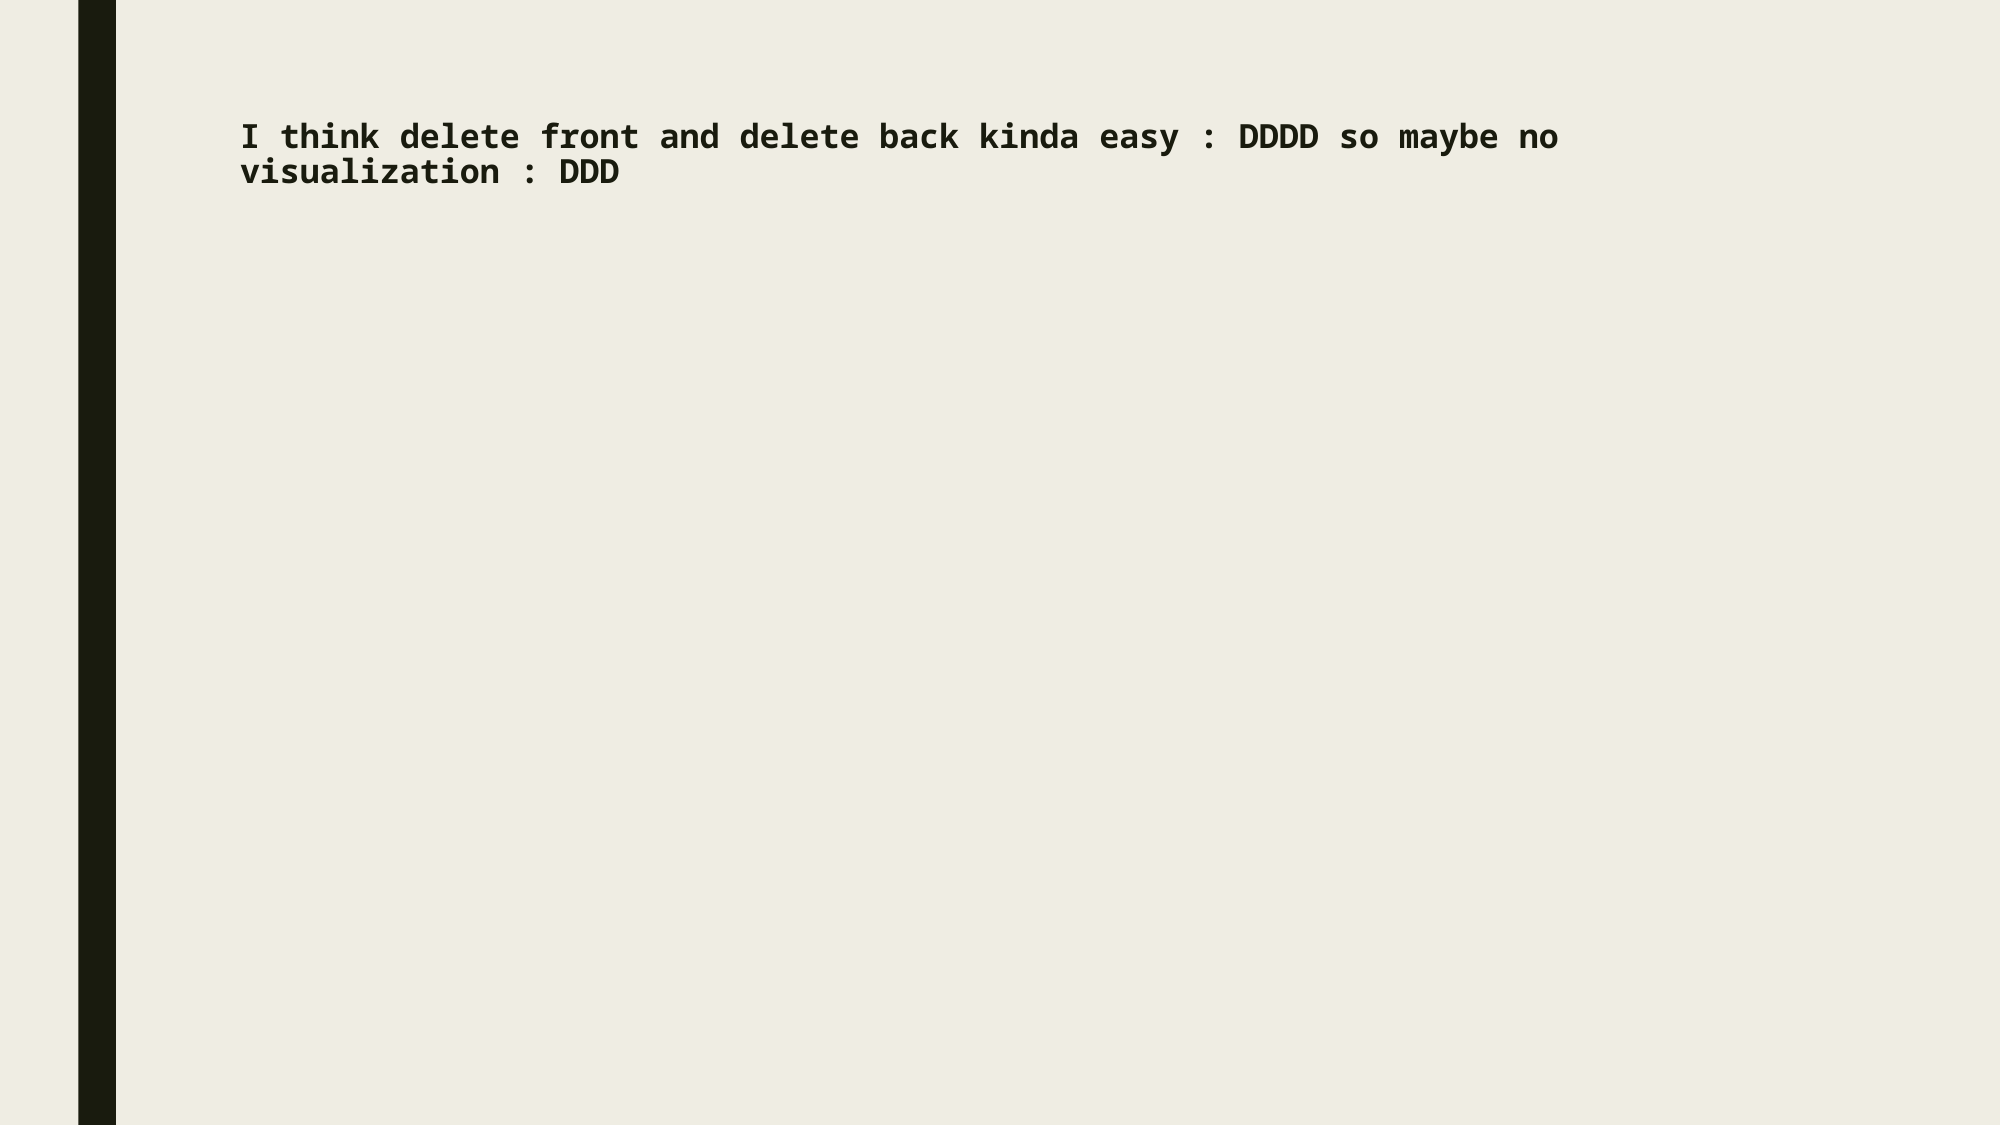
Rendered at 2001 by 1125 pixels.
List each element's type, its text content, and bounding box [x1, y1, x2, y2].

title I think delete front and delete back kinda easy : DDDD so maybe no visualization : DDD [225, 112, 1800, 357]
